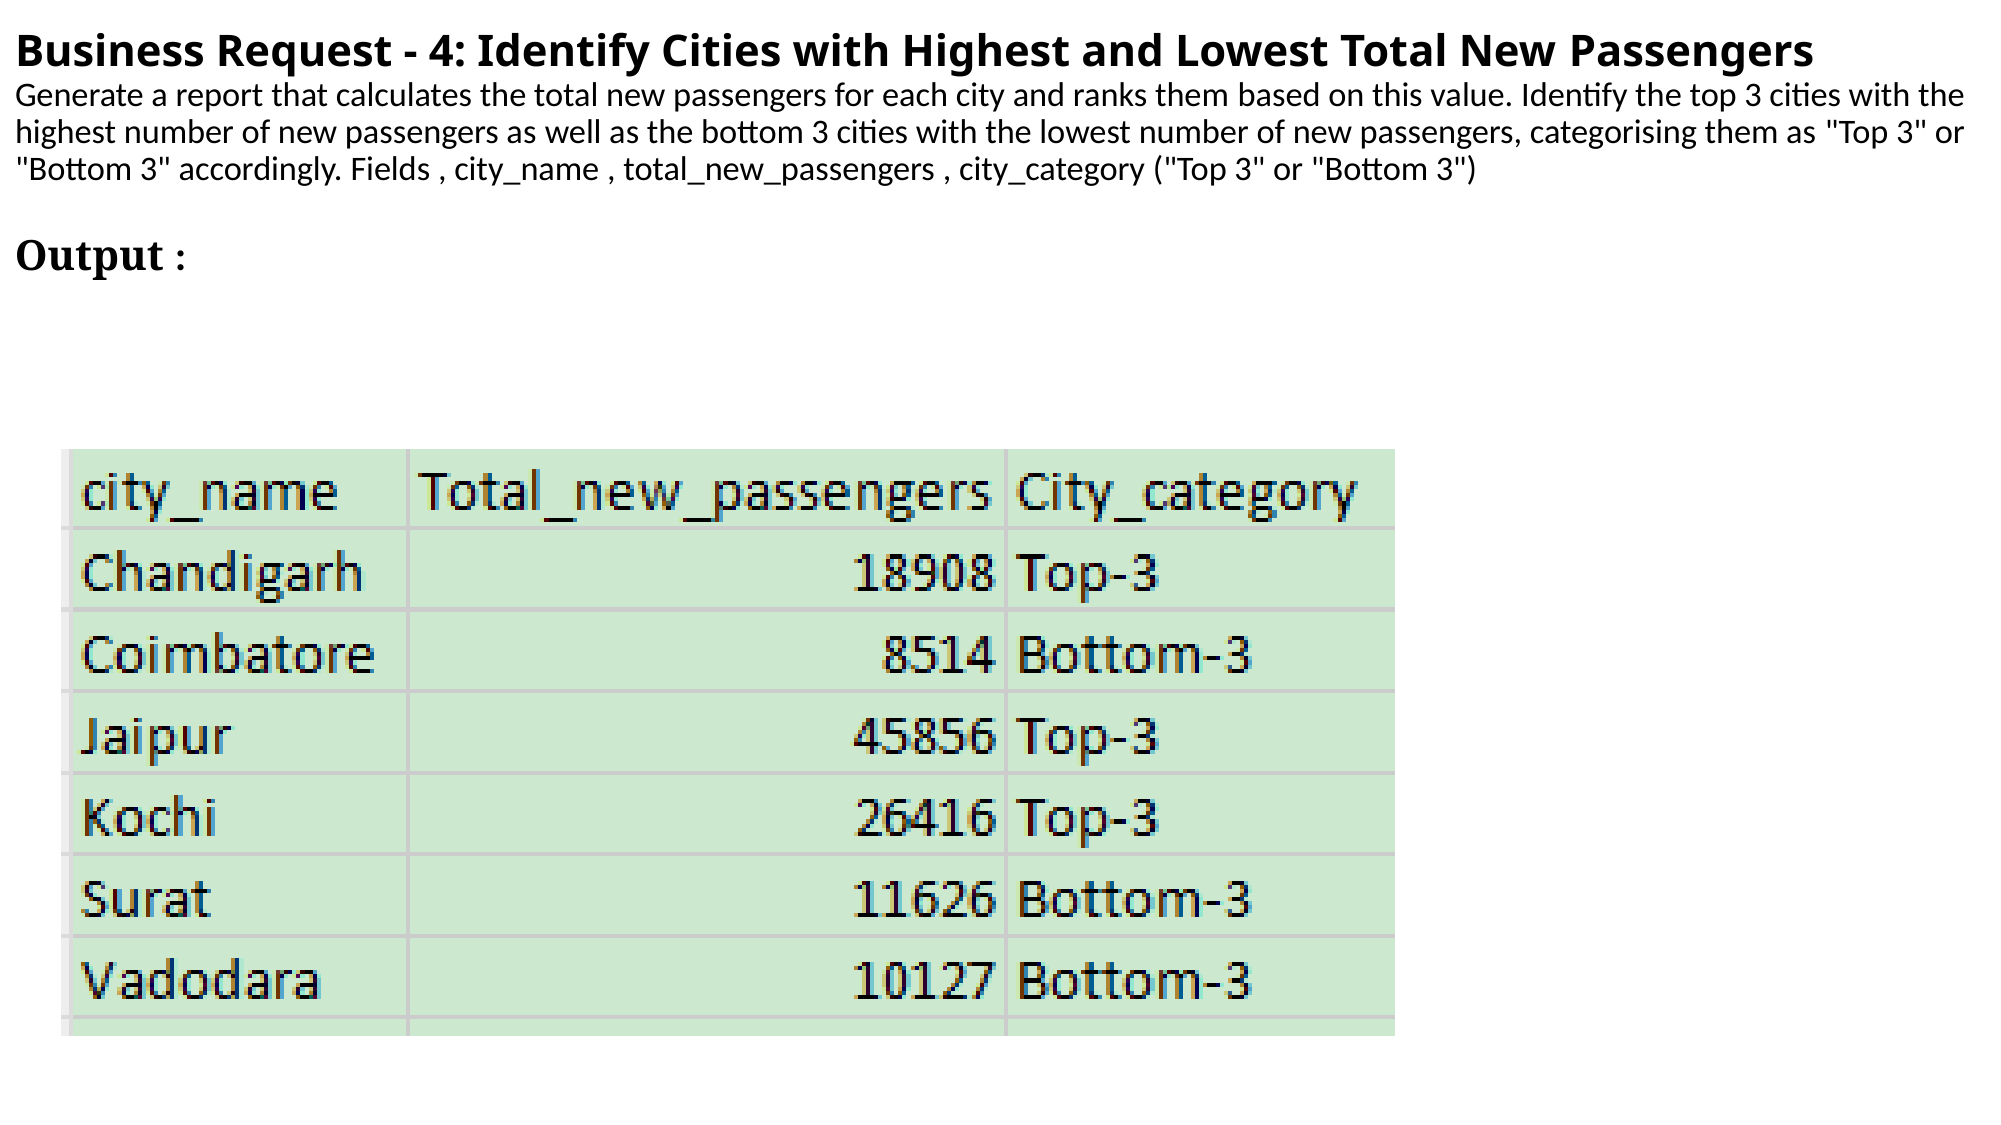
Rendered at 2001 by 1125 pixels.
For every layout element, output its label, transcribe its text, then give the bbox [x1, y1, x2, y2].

picture [61, 449, 1395, 1036]
list Generate a report that calculates the total new passengers for each city and ranks them based on this value. Identify the top 3 cities with the highest number of new passengers as well as the bottom 3 cities with the lowest number of new passengers, categorising them as "Top 3" or "Bottom 3" accordingly. Fields , city_name , total_new_passengers , city_category ("Top 3" or "Bottom 3") [0, 69, 2000, 222]
text_box Output : [0, 221, 719, 320]
title Business Request - 4: Identify Cities with Highest and Lowest Total New Passengers [0, 0, 1863, 69]
